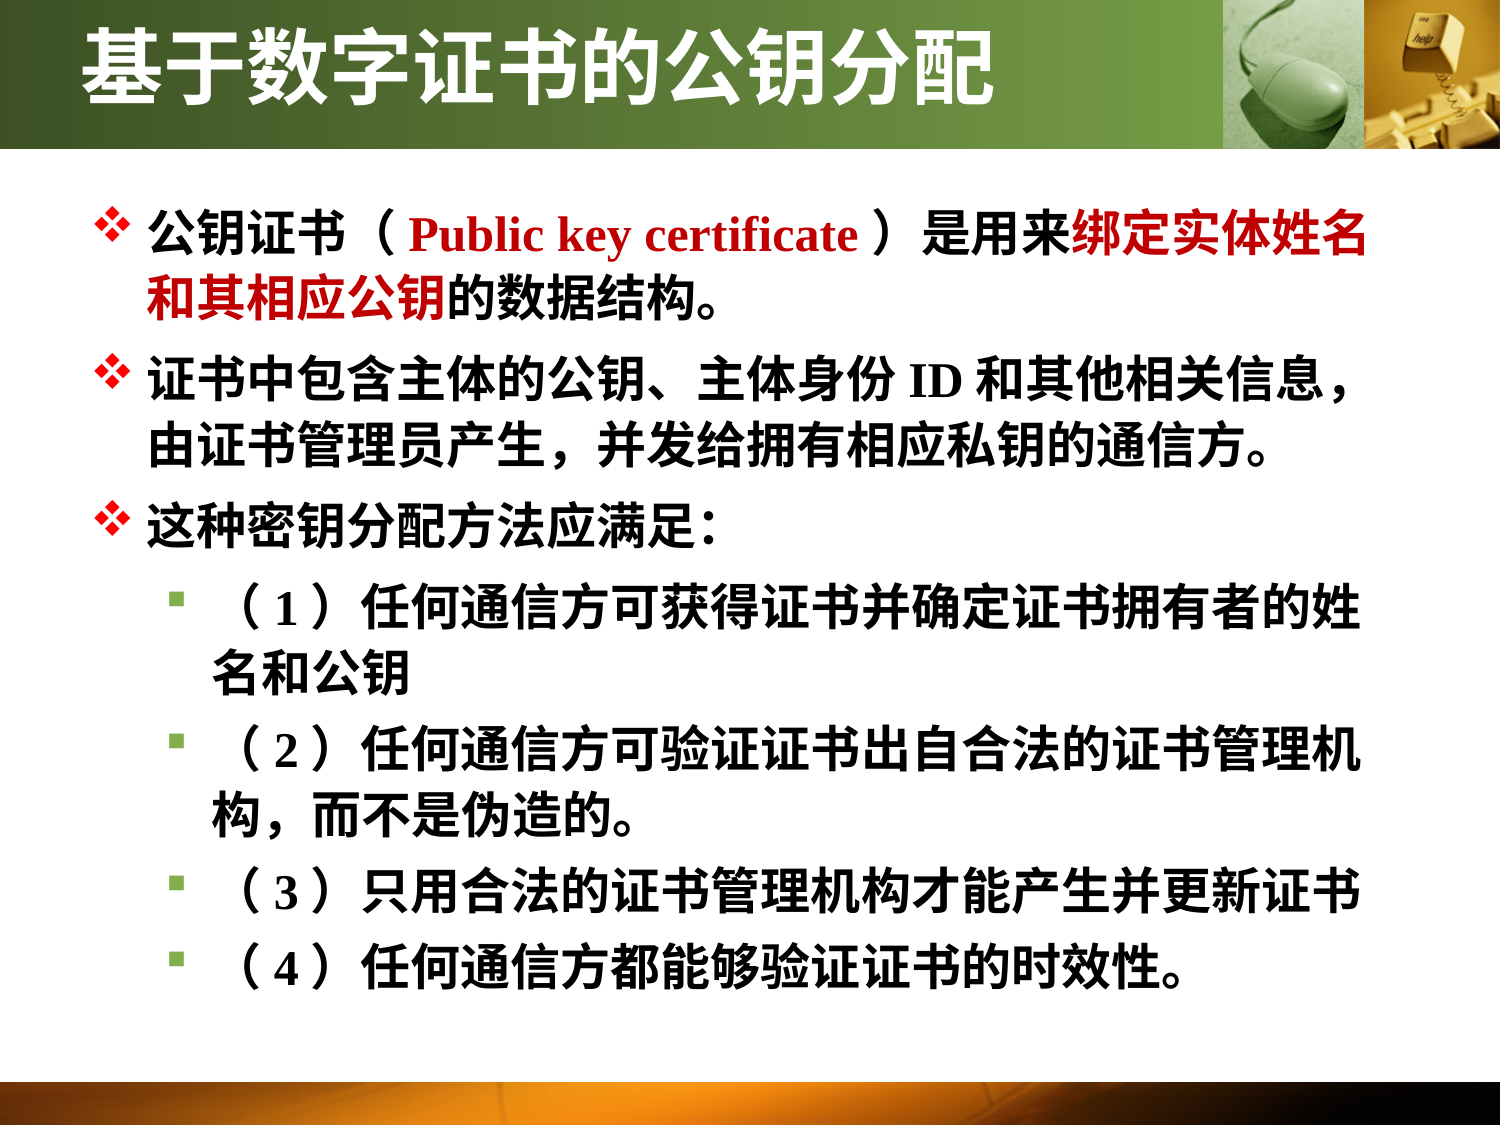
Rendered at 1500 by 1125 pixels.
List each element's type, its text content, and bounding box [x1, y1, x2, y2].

picture [0, 1082, 1500, 1125]
title 基于数字证书的公钥分配 [64, 0, 1141, 131]
picture [1223, 0, 1500, 149]
list 公钥证书（Public key certificate）是用来绑定实体姓名和其相应公钥的数据结构。 证书中包含主体的公钥、主体身份ID和其他相关信息，由证书管理员产生，并发给拥有相应私钥的通信方。 这种密钥分配方法应满足： （1）任何通信方可获得证书并确定证书拥有者的姓名和公钥 （2）任何通信方可验证证书出自合法的证书管理机构，而不是伪造的。 （3）只用合法的证书管理机构才能产生并更新证书 （4）任何通信方都能够验证证书的时效性。 [74, 187, 1426, 1051]
